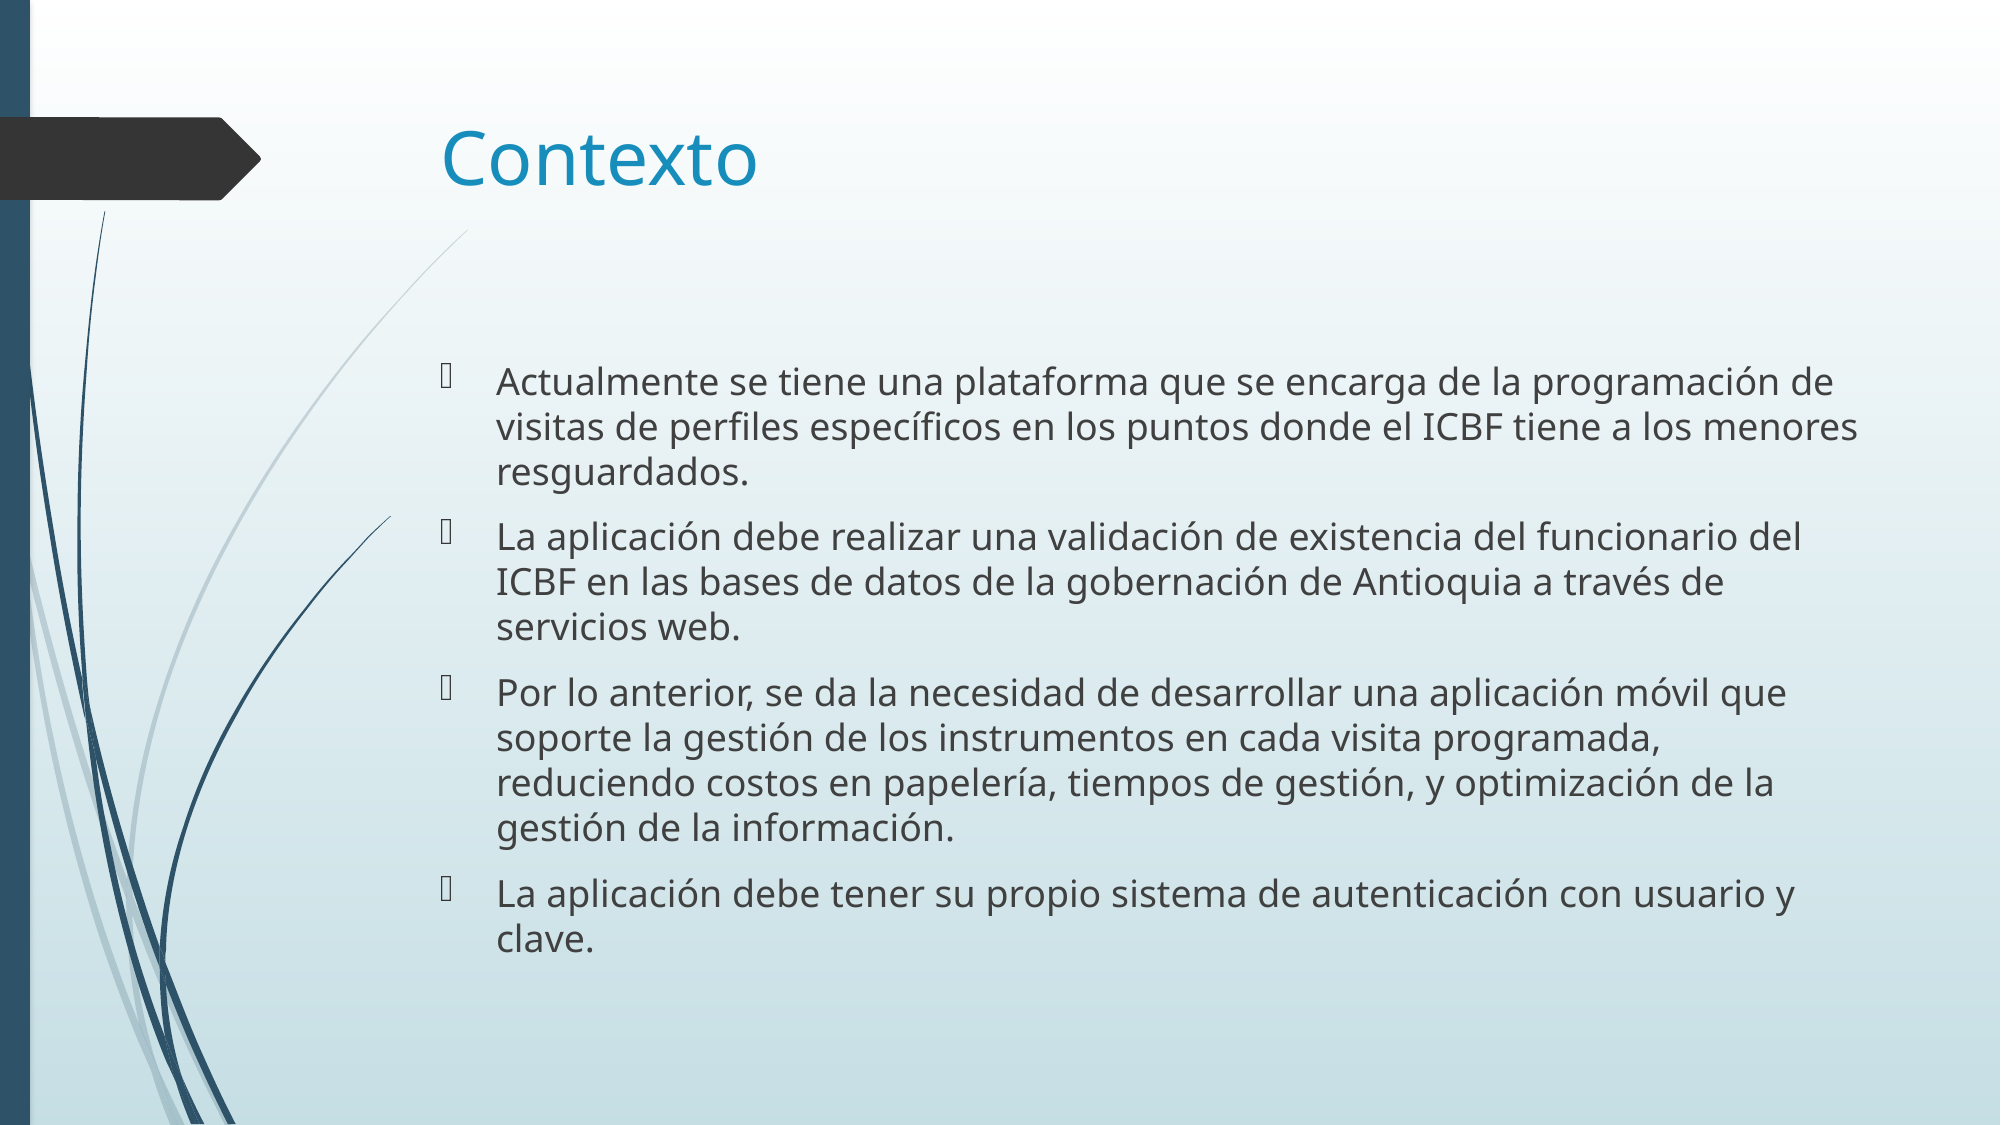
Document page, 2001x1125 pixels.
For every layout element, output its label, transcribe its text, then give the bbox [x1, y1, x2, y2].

list Actualmente se tiene una plataforma que se encarga de la programación de visitas de perfiles específicos en los puntos donde el ICBF tiene a los menores resguardados. La aplicación debe realizar una validación de existencia del funcionario del ICBF en las bases de datos de la gobernación de Antioquia a través de servicios web. Por lo anterior, se da la necesidad de desarrollar una aplicación móvil que soporte la gestión de los instrumentos en cada visita programada, reduciendo costos en papelería, tiempos de gestión, y optimización de la gestión de la información. La aplicación debe tener su propio sistema de autenticación con usuario y clave. [424, 350, 1888, 970]
title Contexto [425, 102, 1888, 313]
